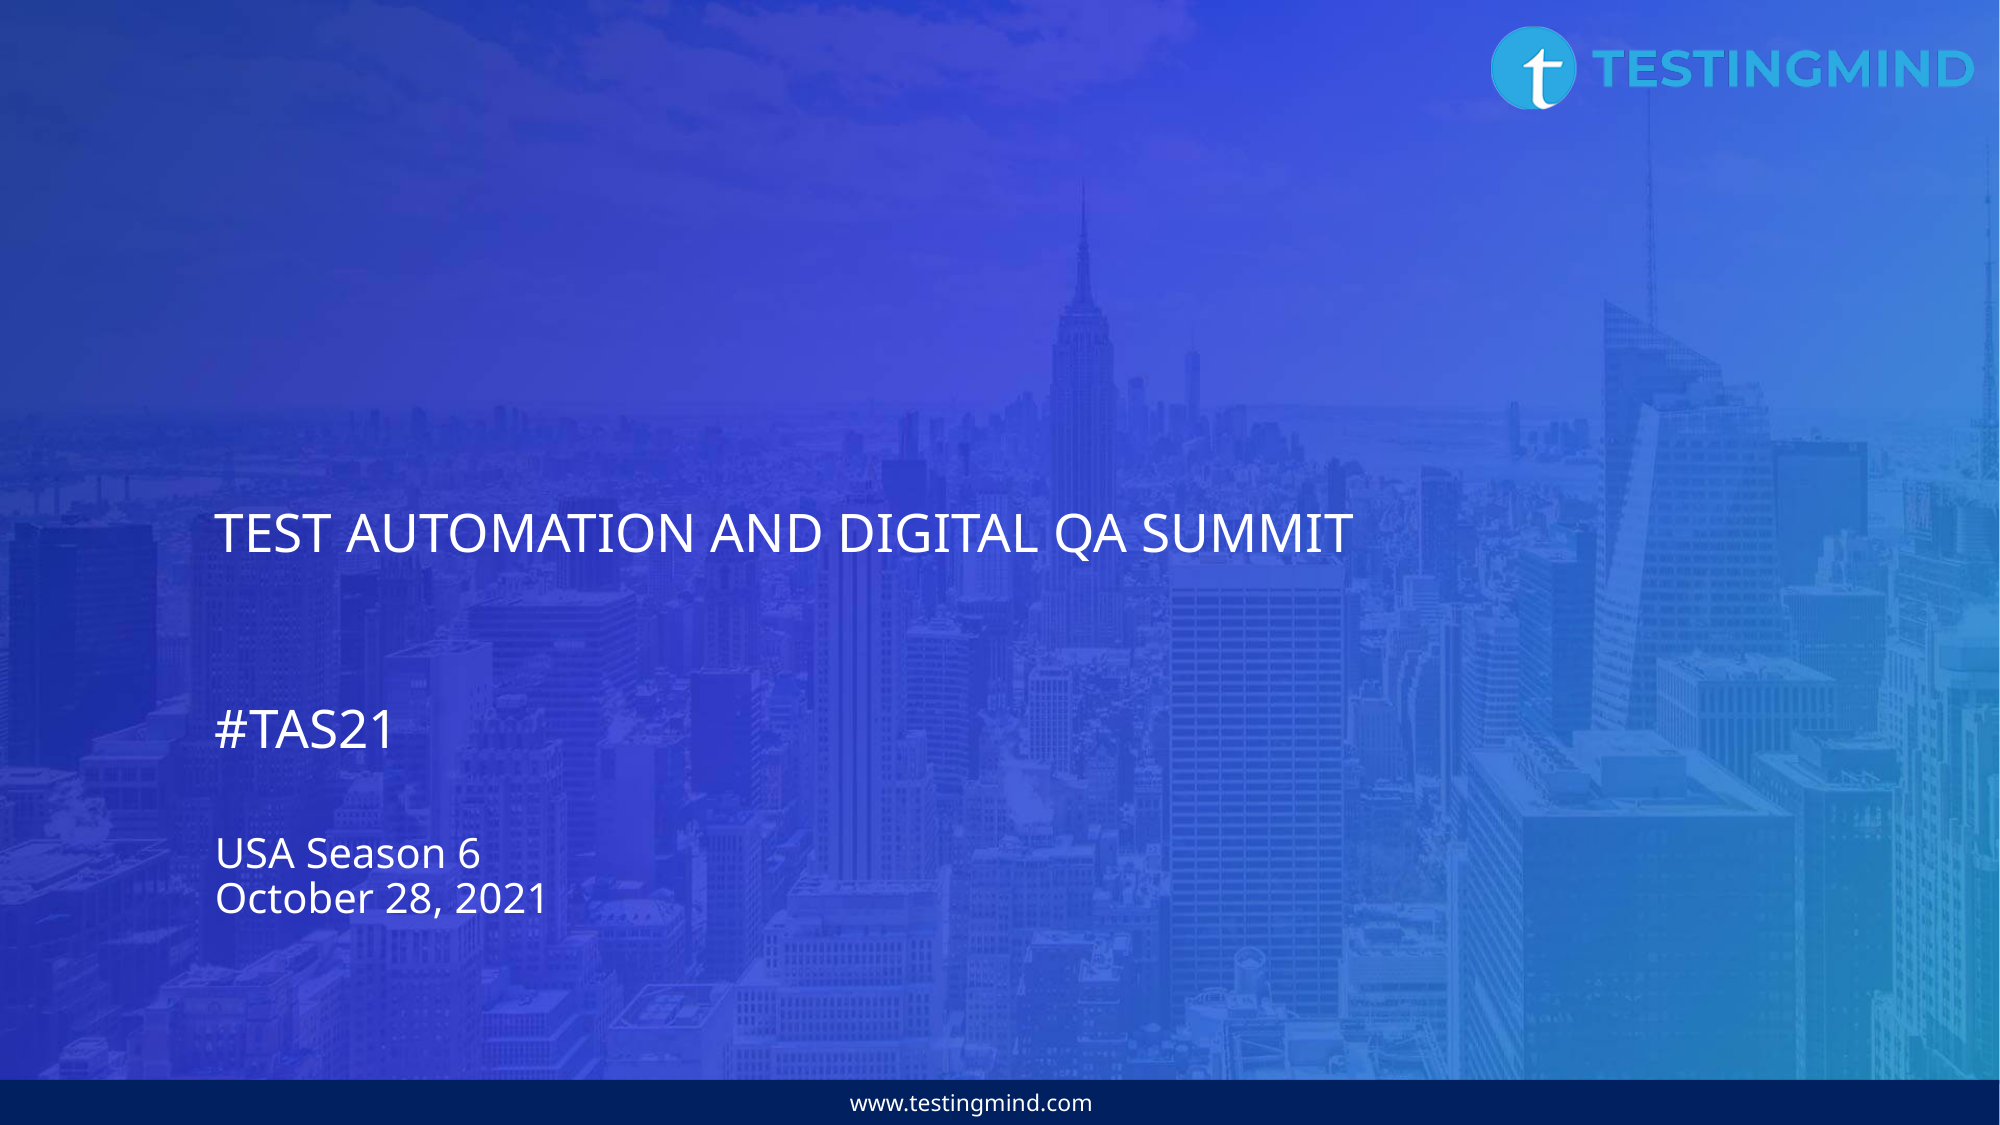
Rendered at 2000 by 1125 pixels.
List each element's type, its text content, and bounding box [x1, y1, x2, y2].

subtitle USA Season 6 October 28, 2021 [199, 825, 1488, 1013]
title TEST AUTOMATION AND DIGITAL QA SUMMIT #TAS21 [199, 299, 1800, 800]
picture [0, 0, 2000, 1079]
